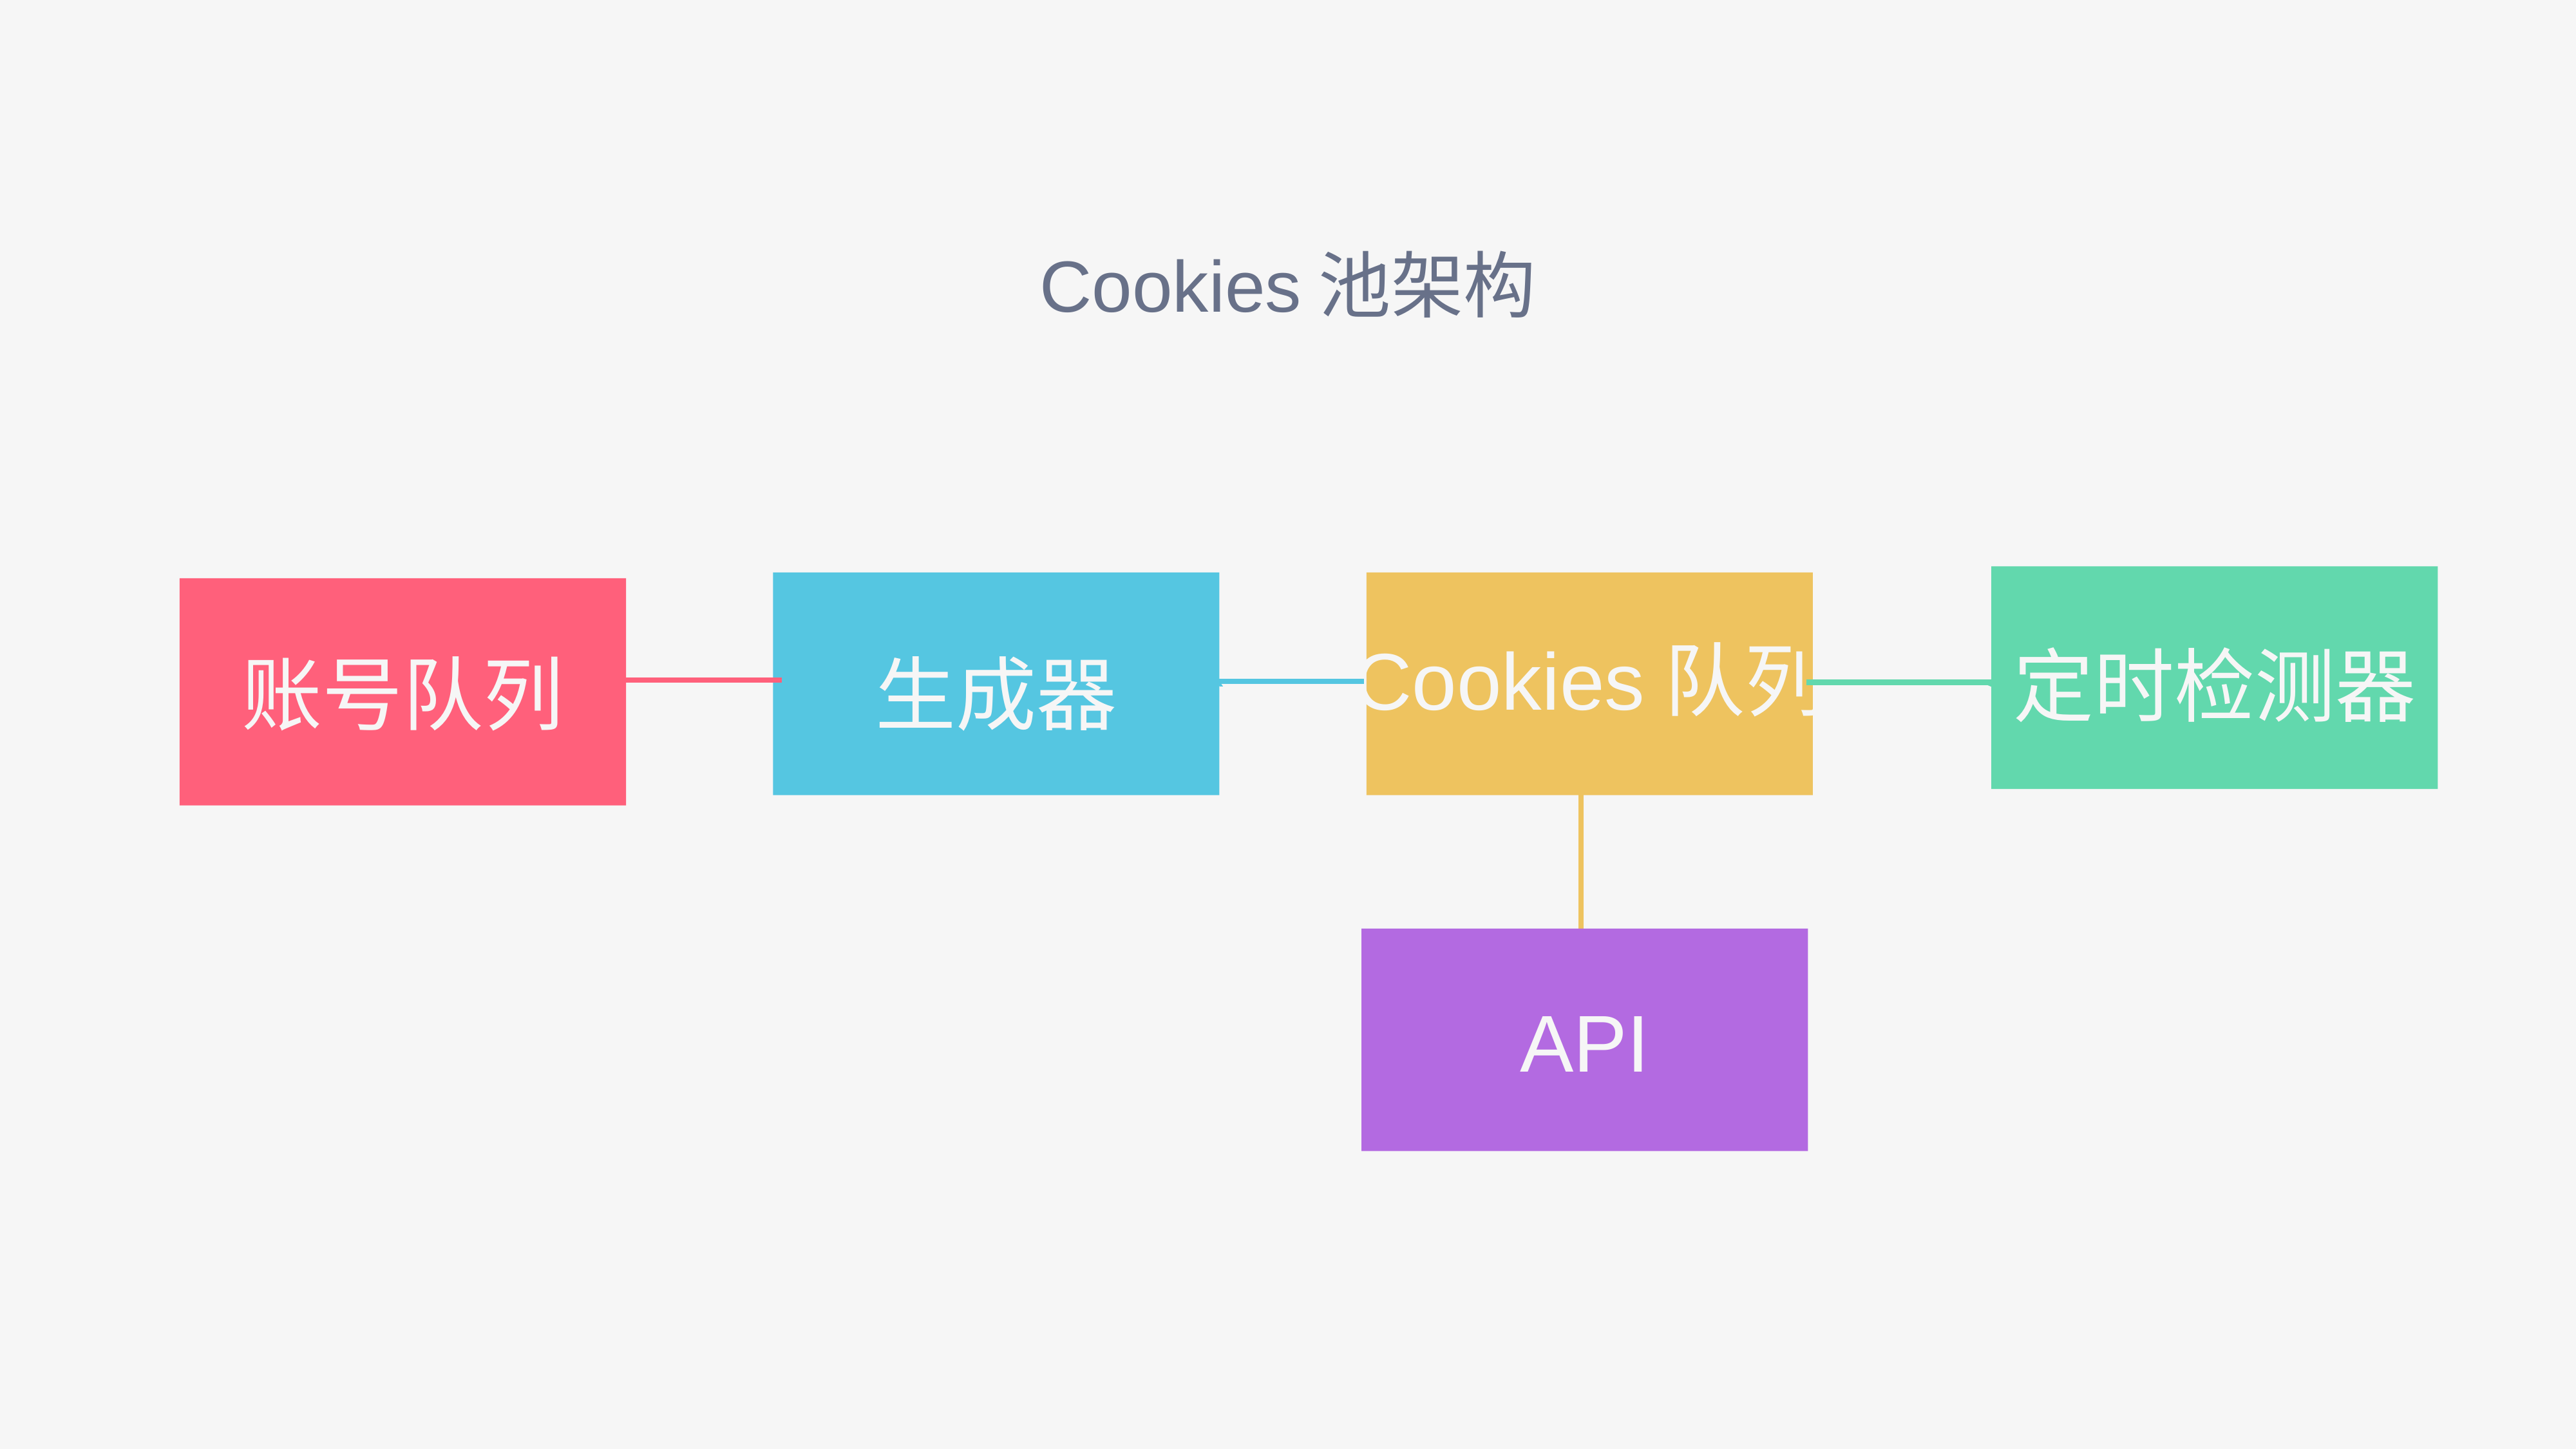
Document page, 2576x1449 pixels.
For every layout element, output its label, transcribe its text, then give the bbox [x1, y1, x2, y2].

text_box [179, 566, 2438, 1151]
text_box Cookies池架构 [1034, 234, 1542, 332]
